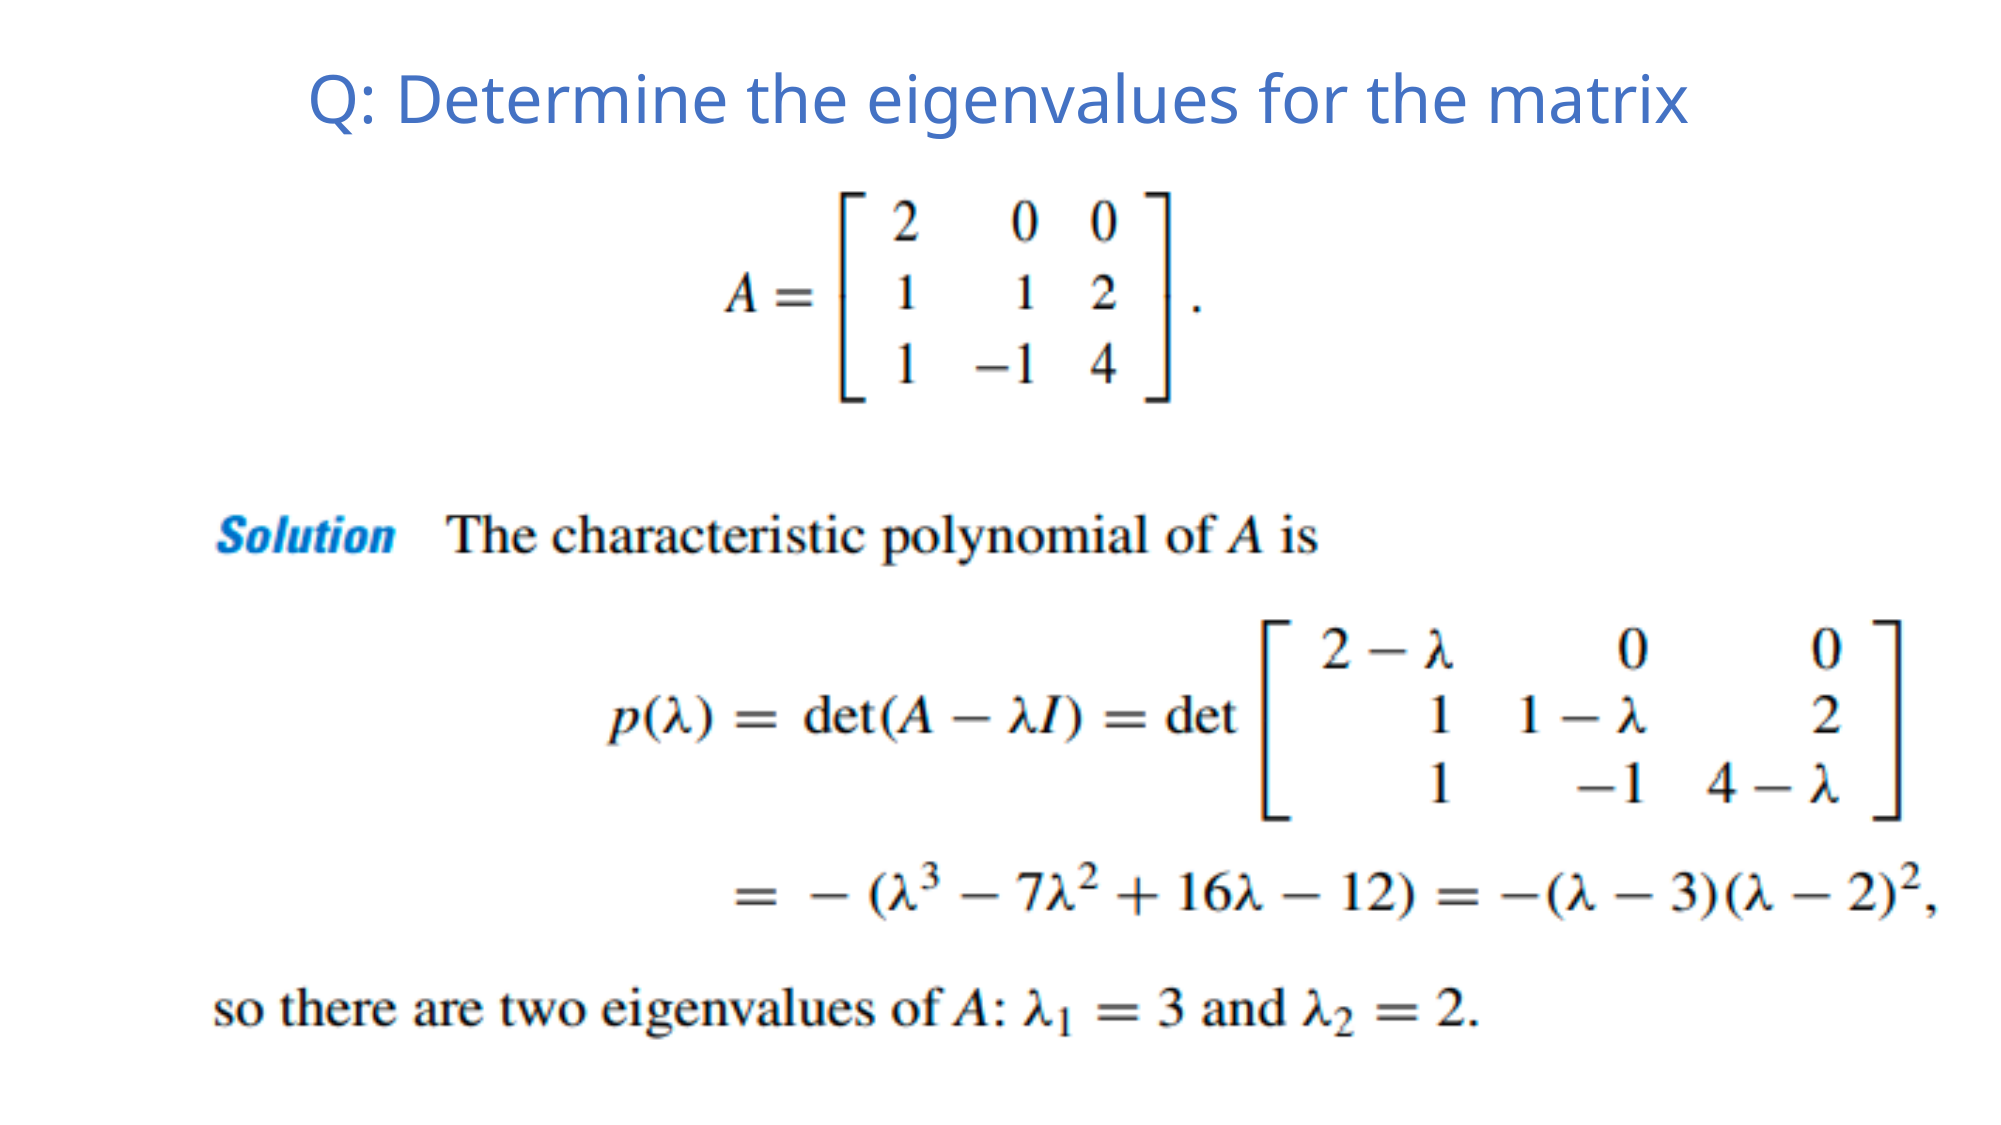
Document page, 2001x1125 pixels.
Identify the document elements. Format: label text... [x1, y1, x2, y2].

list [681, 172, 1219, 444]
title Q: Determine the eigenvalues for the matrix [137, 59, 1863, 144]
picture [188, 473, 1964, 1048]
